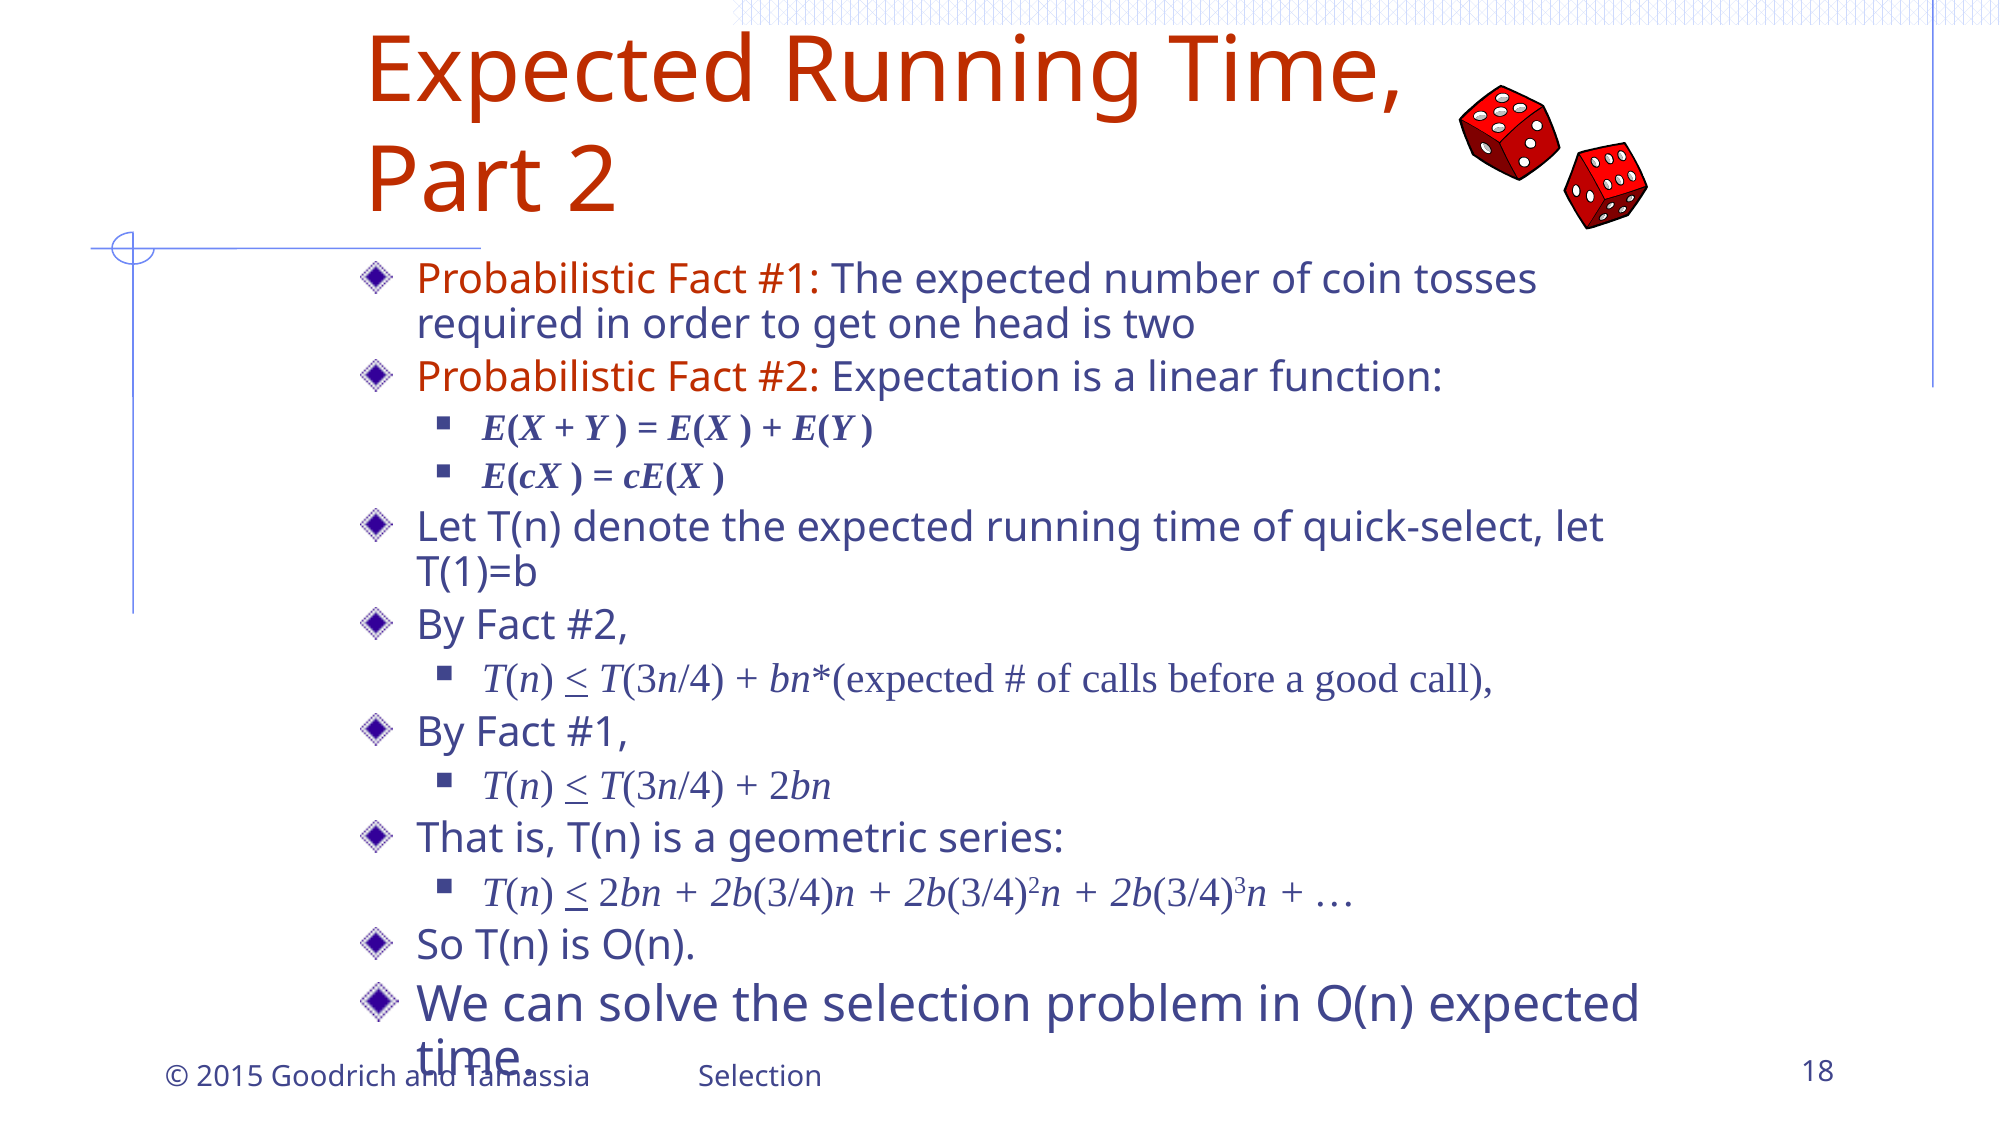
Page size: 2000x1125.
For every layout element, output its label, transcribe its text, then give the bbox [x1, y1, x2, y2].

picture [360, 820, 393, 853]
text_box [1452, 107, 1652, 204]
picture [360, 359, 393, 392]
picture [360, 261, 393, 294]
picture [360, 508, 393, 542]
slide_number 18 [1432, 1024, 1850, 1101]
list Probabilistic Fact #1: The expected number of coin tosses required in order to get one head is two Probabilistic Fact #2: Expectation is a linear function: E(X + Y ) = E(X ) + E(Y ) E(cX ) = cE(X ) Let T(n) denote the expected running time of quick-select, let T(1)=b By Fact #2, T(n) < T(3n/4) + bn*(expected # of calls before a good call), By Fact #1, T(n) < T(3n/4) + 2bn That is, T(n) is a geometric series: T(n) < 2bn + 2b(3/4)n + 2b(3/4)2n + 2b(3/4)3n + … So T(n) is O(n). We can solve the selection problem in O(n) expected time. [345, 249, 1725, 1050]
picture [360, 713, 393, 746]
picture [360, 982, 399, 1022]
picture [360, 607, 393, 640]
footer Selection [682, 1050, 1317, 1101]
title Expected Running Time, Part 2 [349, 50, 1438, 238]
picture [360, 927, 393, 960]
